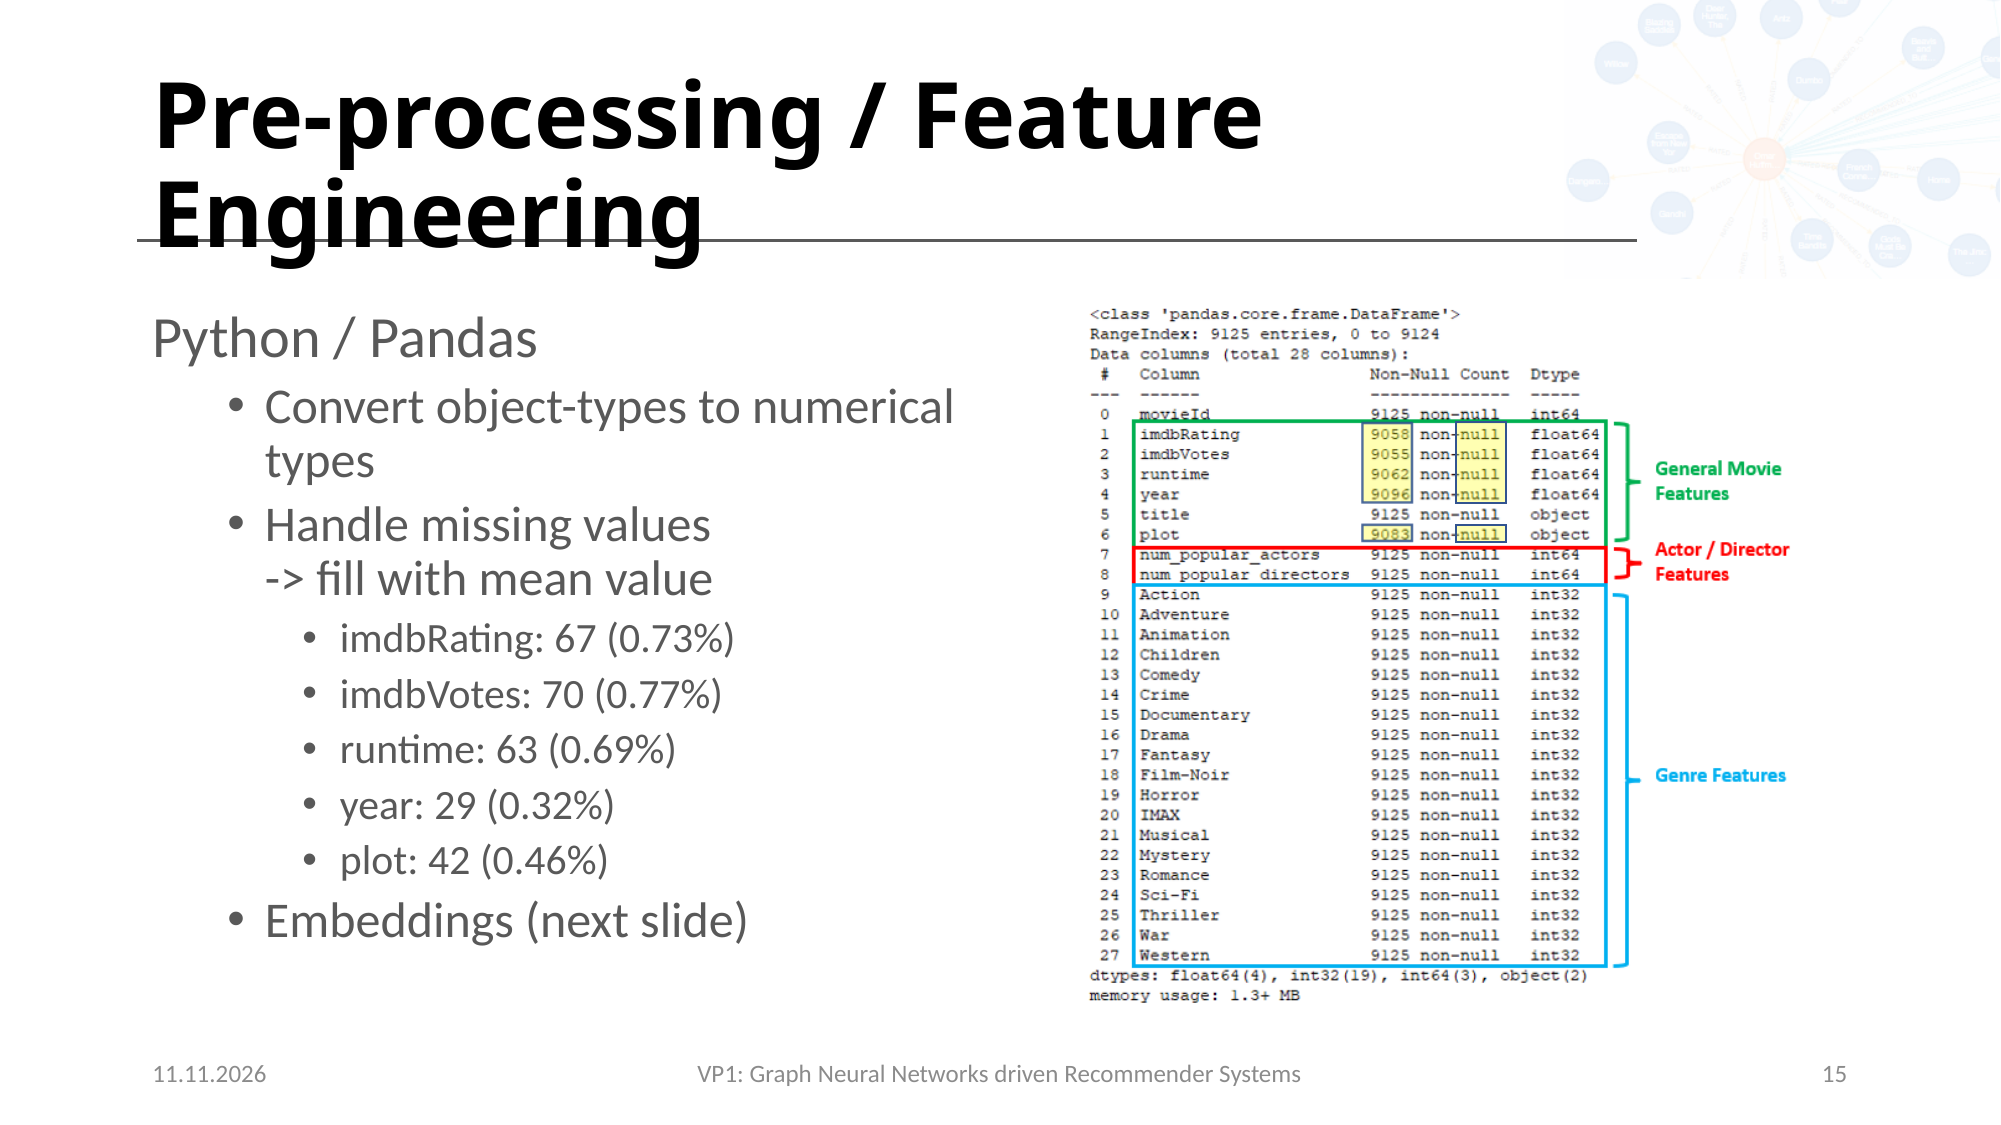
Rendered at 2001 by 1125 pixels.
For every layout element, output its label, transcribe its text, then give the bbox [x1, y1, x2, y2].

footer VP1: Graph Neural Networks driven Recommender Systems [662, 1042, 1338, 1103]
slide_number 15 [1412, 1042, 1863, 1103]
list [1079, 299, 1795, 1014]
list Python / Pandas Convert object-types to numerical types Handle missing values -> fill with mean value imdbRating: 67 (0.73%) imdbVotes: 70 (0.77%) runtime: 63 (0.69%) year: 29 (0.32%) plot: 42 (0.46%) Embeddings (next slide) [137, 299, 988, 1014]
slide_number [137, 1042, 588, 1103]
title Pre-processing / Feature Engineering [137, 59, 1564, 278]
